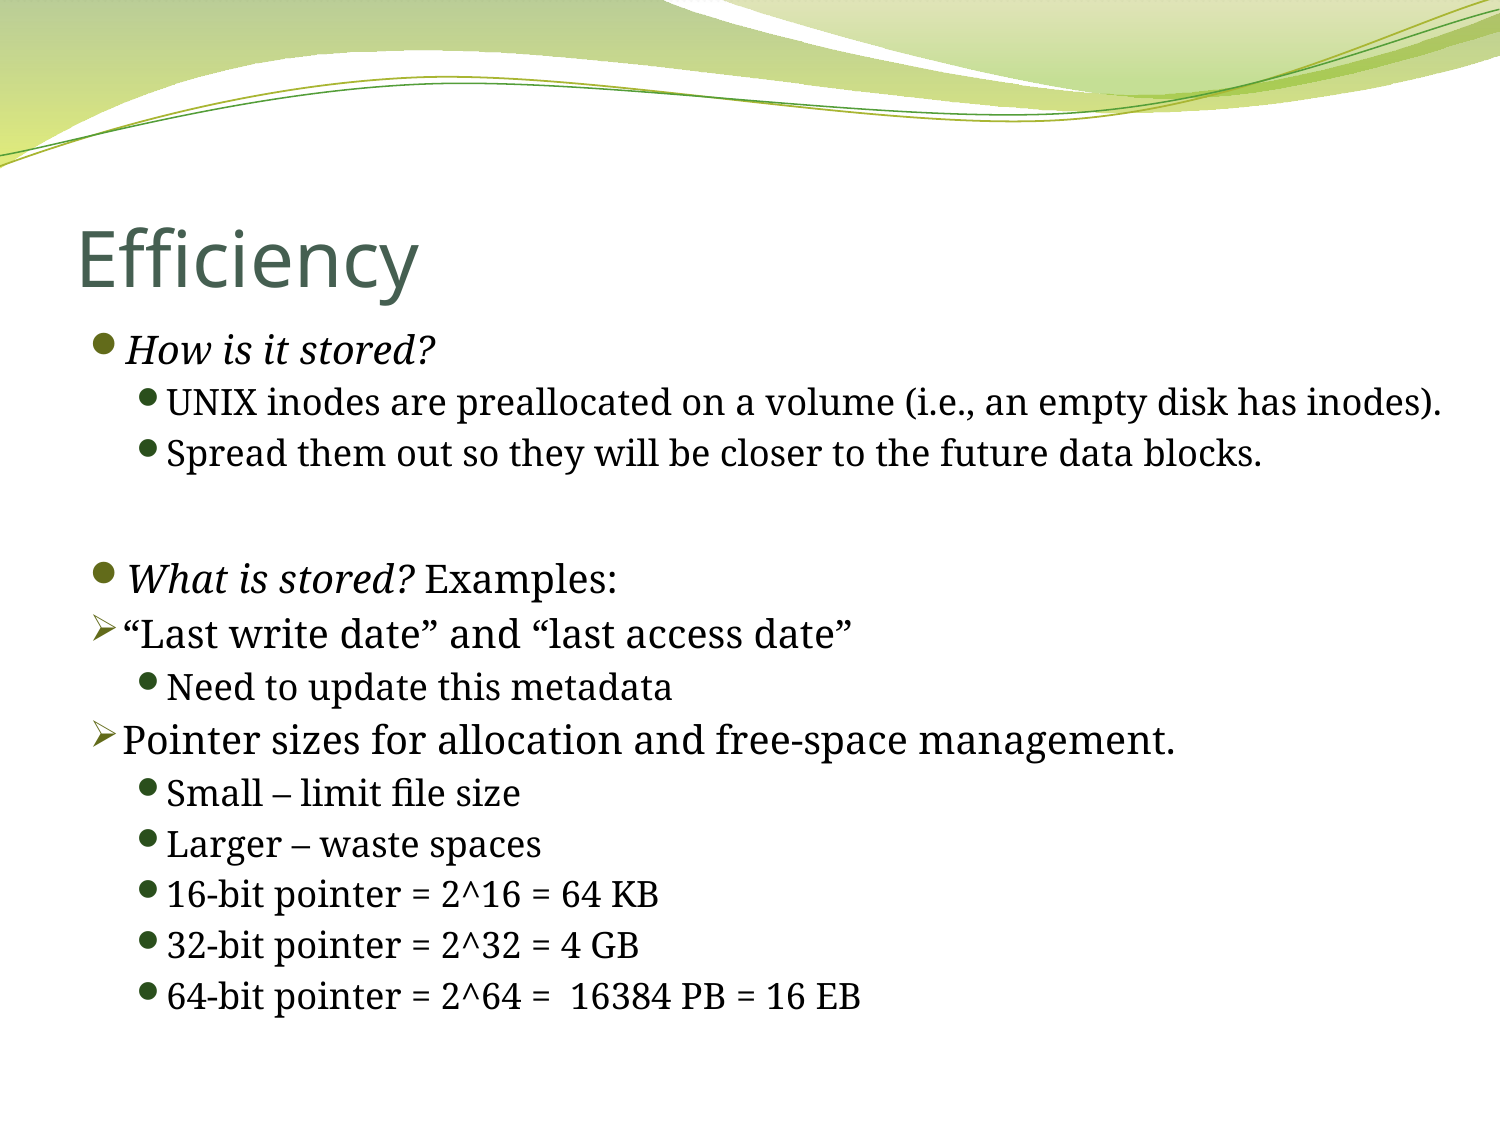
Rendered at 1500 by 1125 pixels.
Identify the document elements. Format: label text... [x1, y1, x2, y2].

list How is it stored? UNIX inodes are preallocated on a volume (i.e., an empty disk has inodes). Spread them out so they will be closer to the future data blocks. What is stored? Examples: “Last write date” and “last access date” Need to update this metadata Pointer sizes for allocation and free-space management. Small – limit file size Larger – waste spaces 16-bit pointer = 2^16 = 64 KB 32-bit pointer = 2^32 = 4 GB 64-bit pointer = 2^64 = 16384 PB = 16 EB [75, 317, 1485, 1038]
title Efficiency [75, 115, 1425, 303]
